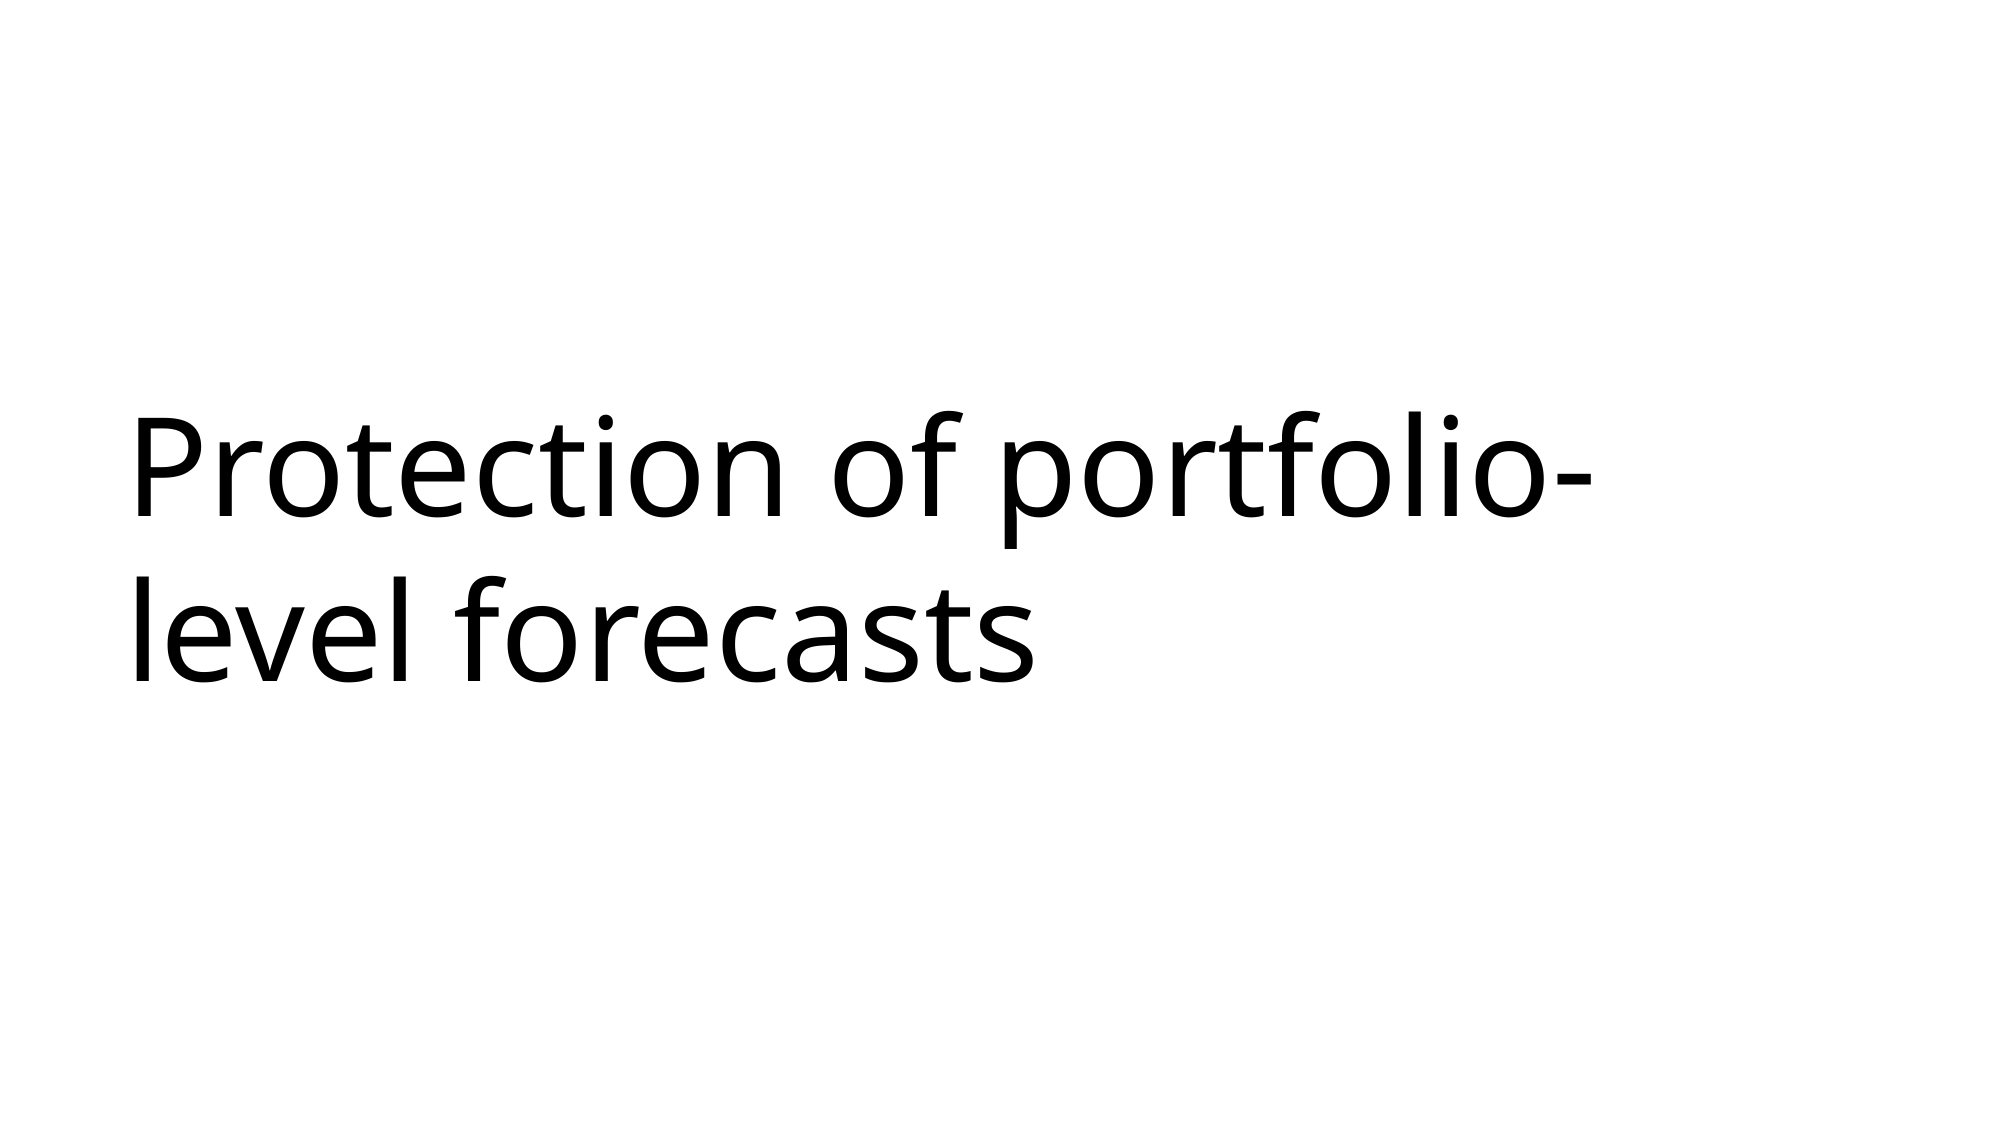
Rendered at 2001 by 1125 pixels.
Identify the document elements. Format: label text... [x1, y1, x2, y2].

title Protection of portfolio-level forecasts [110, 435, 1836, 654]
